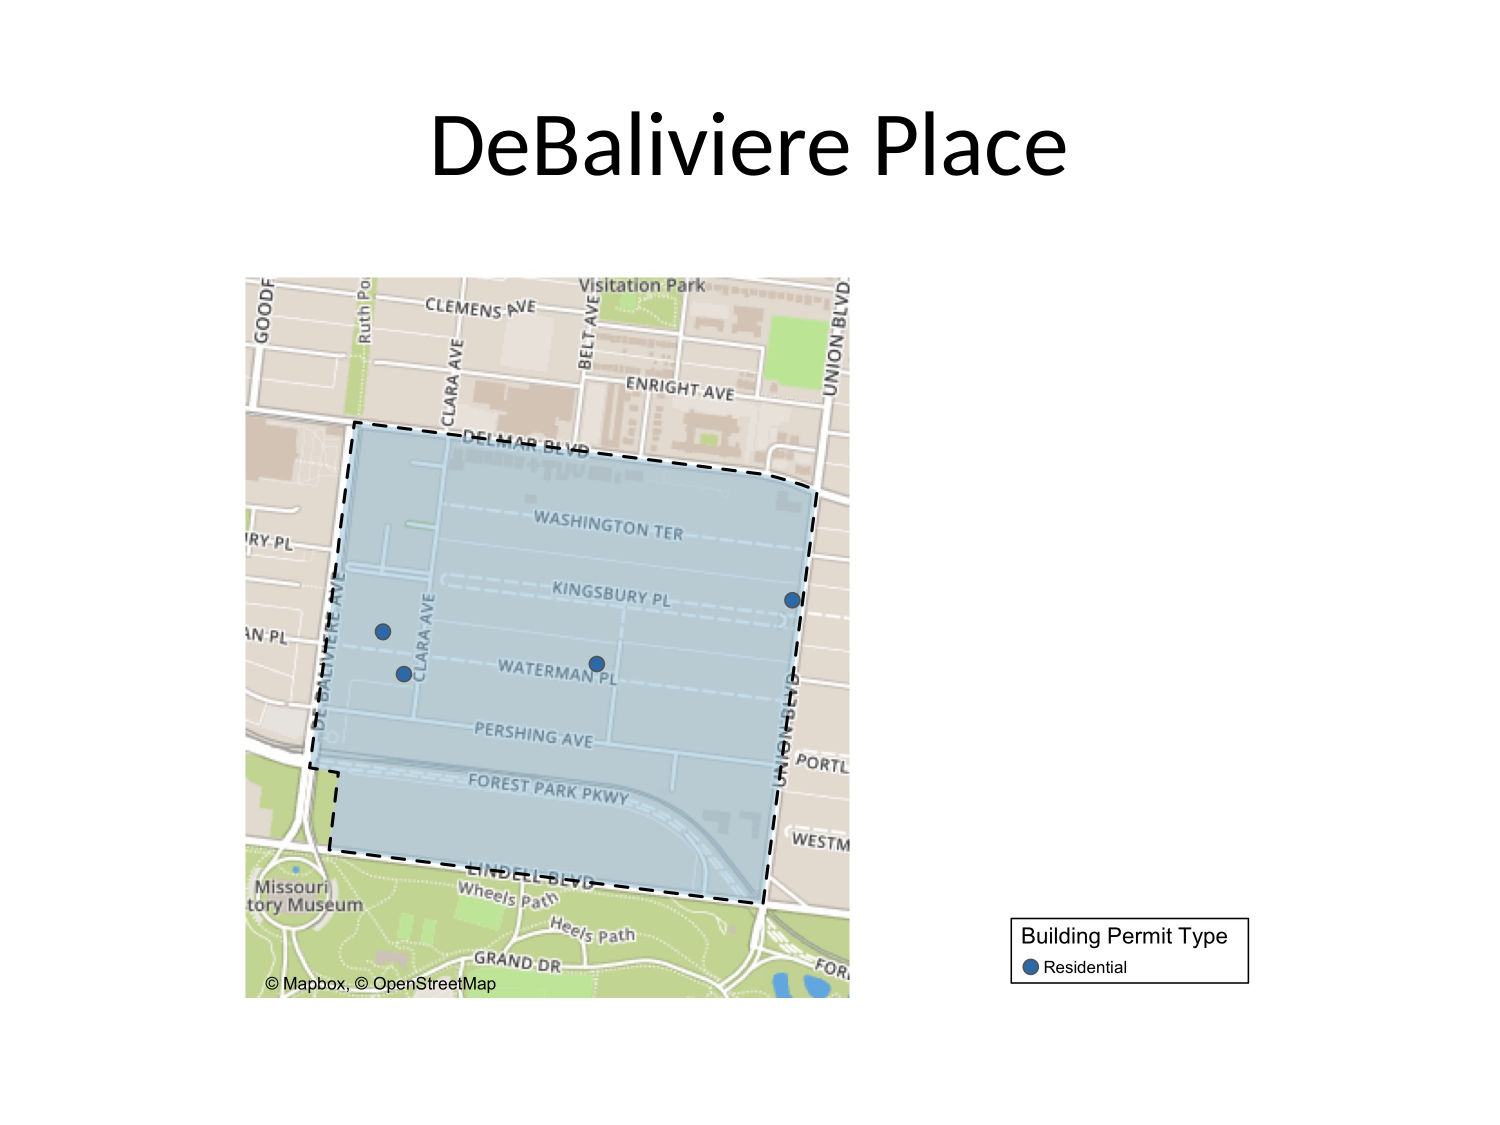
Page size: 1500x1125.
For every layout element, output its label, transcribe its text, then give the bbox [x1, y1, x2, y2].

title DeBaliviere Place [75, 45, 1425, 233]
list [74, 262, 1426, 1013]
